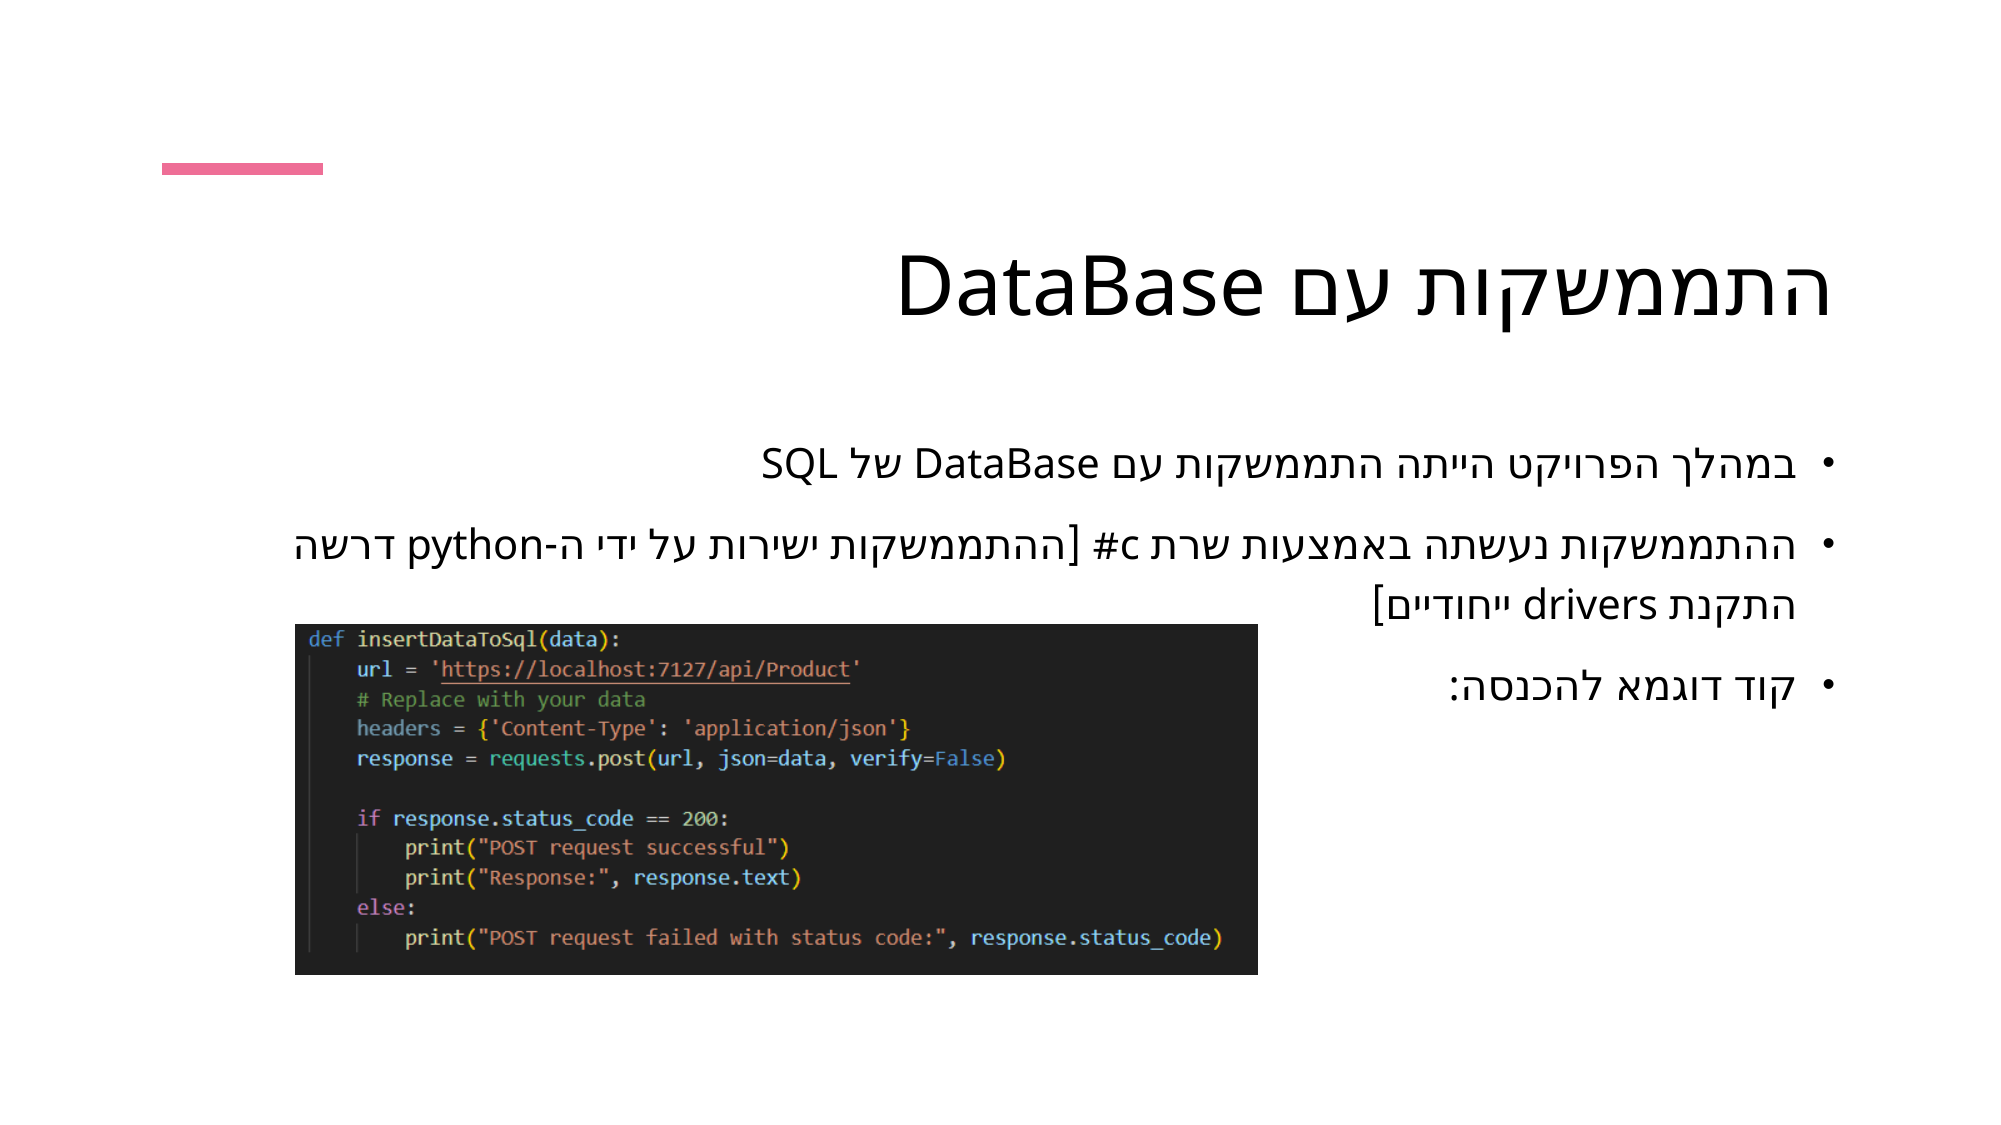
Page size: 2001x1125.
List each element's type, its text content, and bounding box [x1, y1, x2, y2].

list במהלך הפרויקט הייתה התממשקות עם DataBase של SQL ההתממשקות נעשתה באמצעות שרת c# [ההתממשקות ישירות על ידי ה-python דרשה התקנת drivers ייחודיים] קוד דוגמא להכנסה: [150, 419, 1850, 975]
picture [295, 624, 1258, 975]
title התממשקות עם DataBase [150, 224, 1850, 419]
